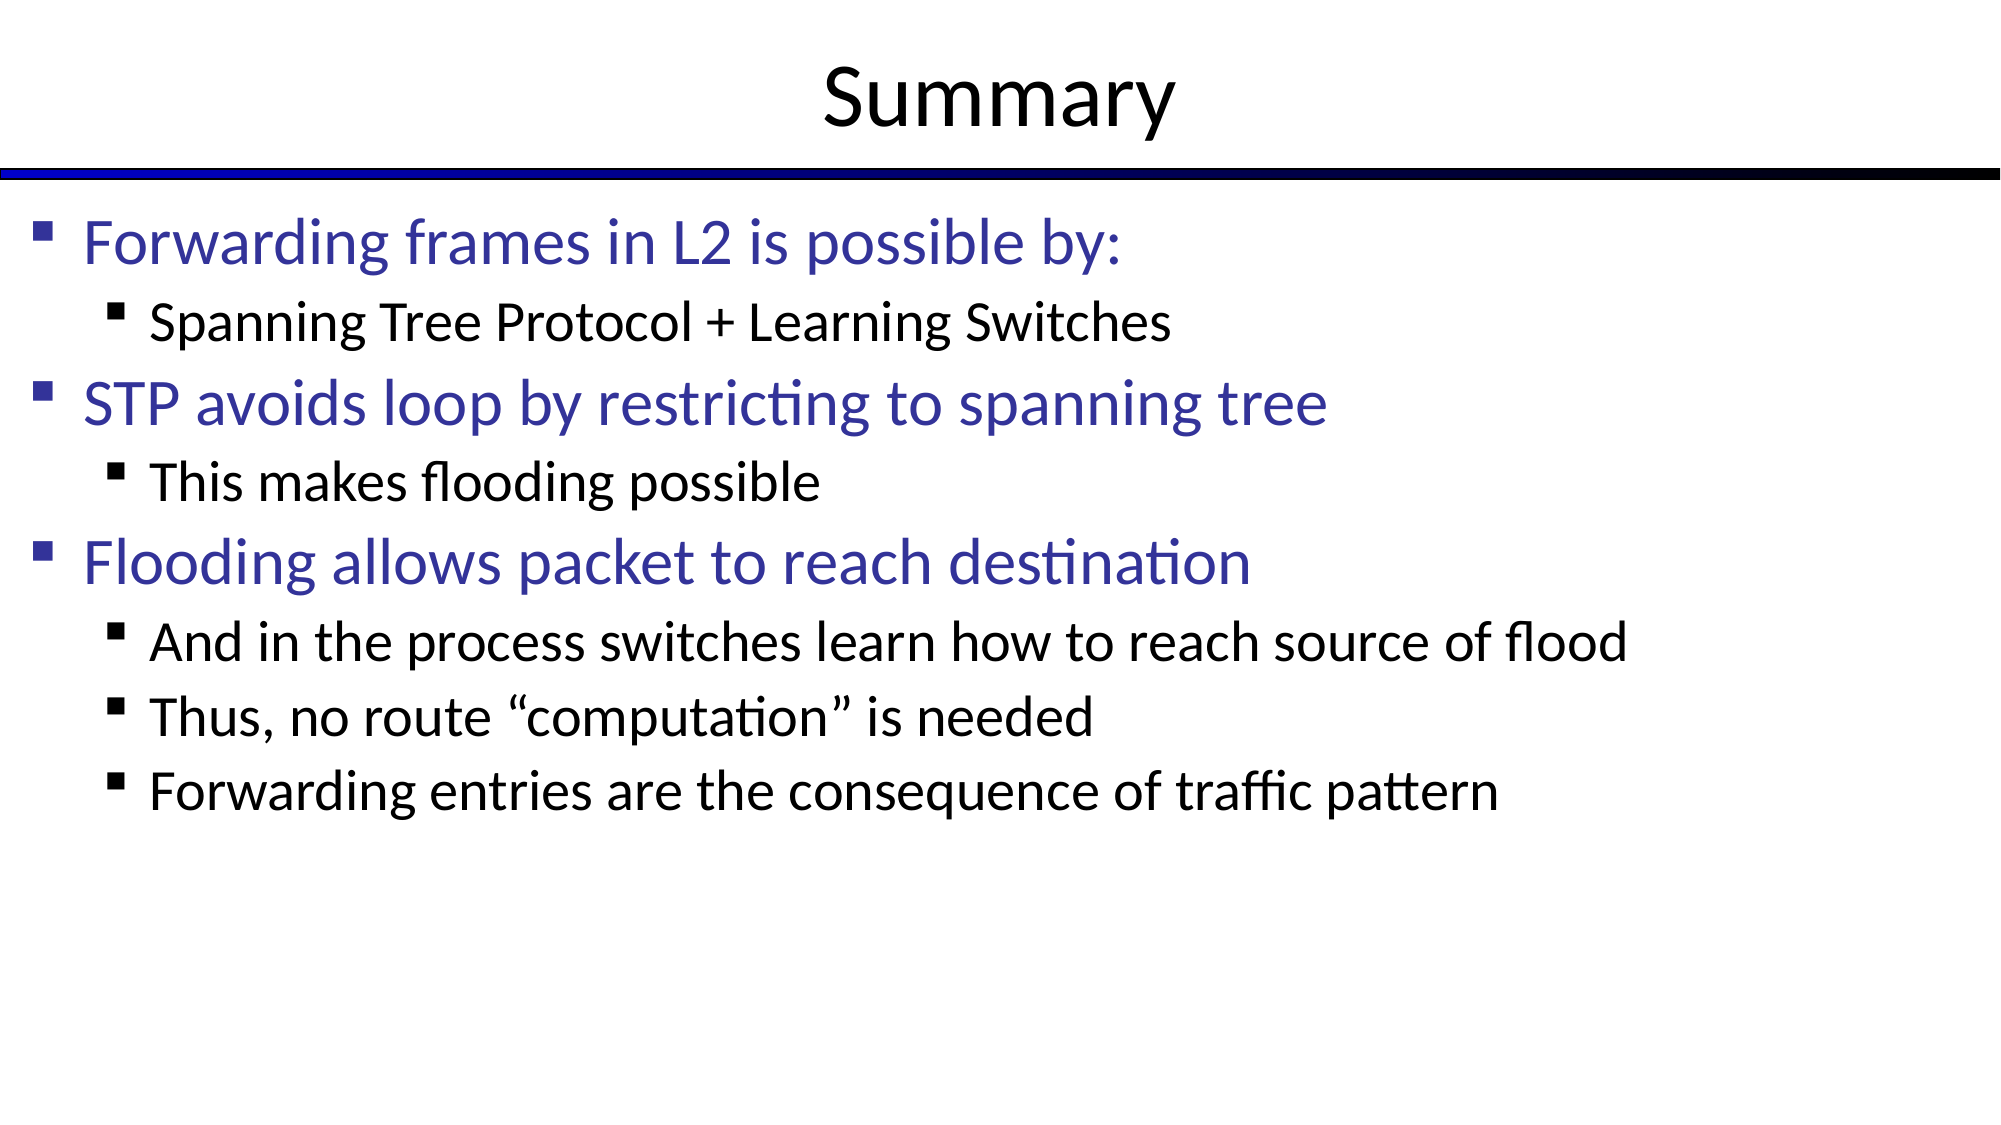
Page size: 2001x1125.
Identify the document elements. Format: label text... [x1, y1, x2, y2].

title Summary [0, 0, 2000, 184]
list Forwarding frames in L2 is possible by: Spanning Tree Protocol + Learning Switches STP avoids loop by restricting to spanning tree This makes flooding possible Flooding allows packet to reach destination And in the process switches learn how to reach source of flood Thus, no route “computation” is needed Forwarding entries are the consequence of traffic pattern [12, 199, 1976, 1101]
